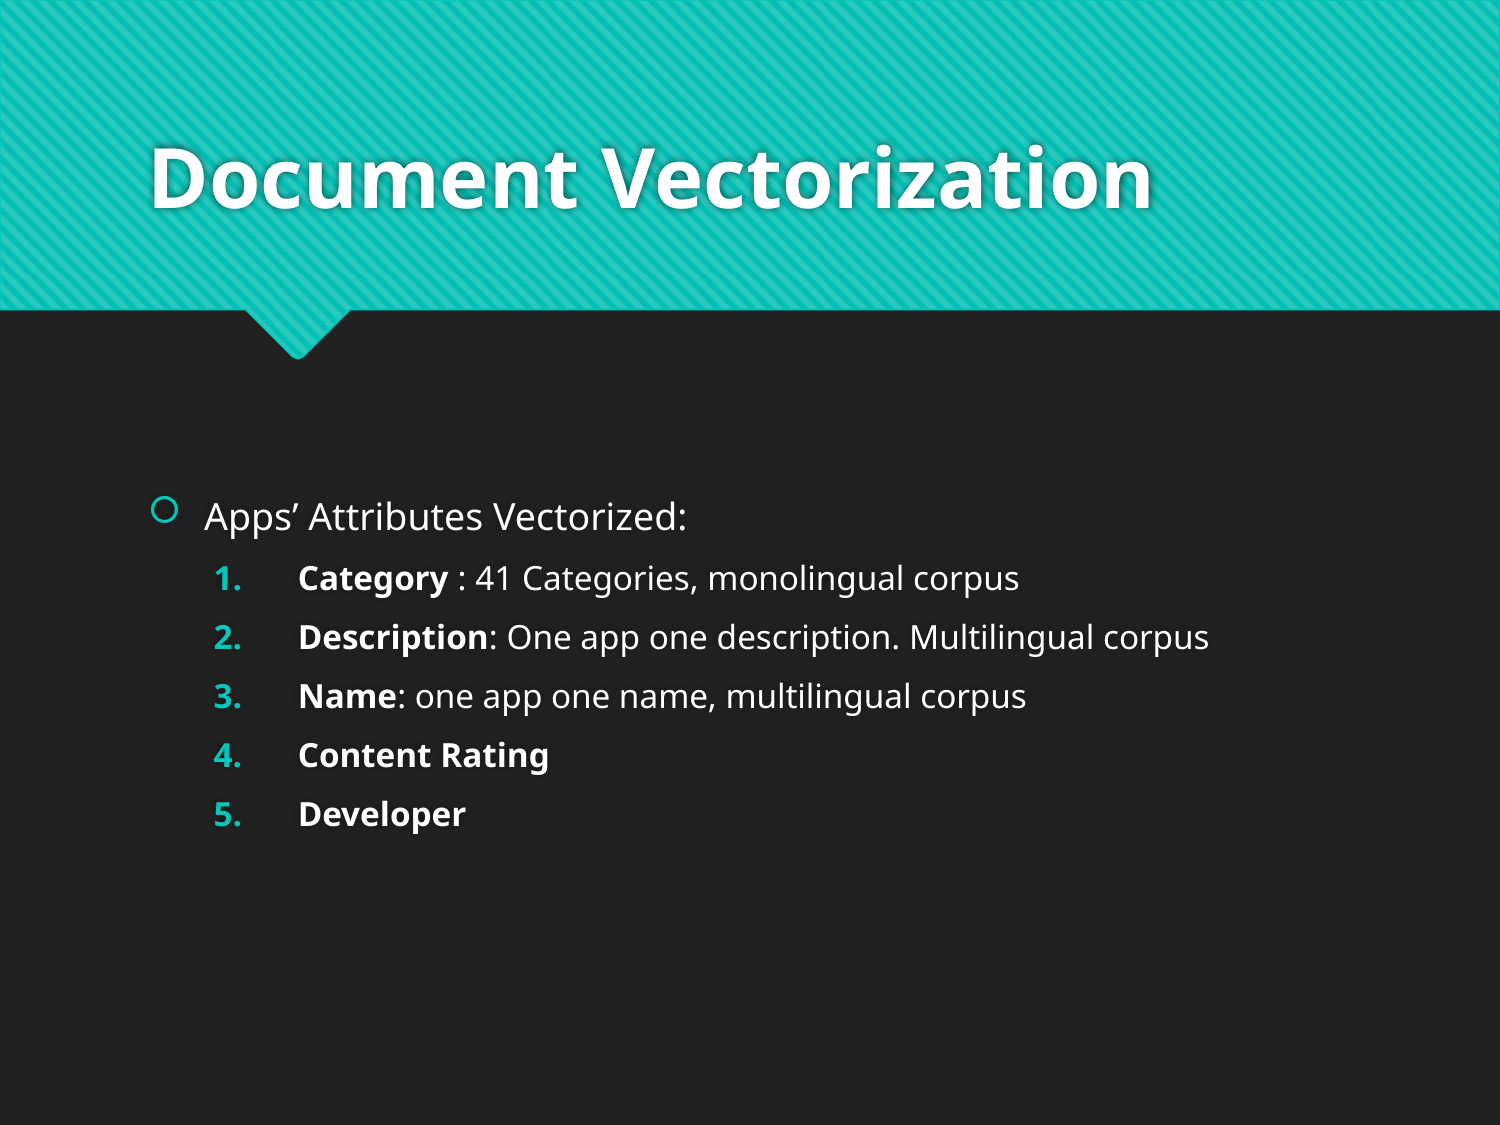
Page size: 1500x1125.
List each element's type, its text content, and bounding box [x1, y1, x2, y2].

title Document Vectorization [132, 73, 1368, 233]
list Apps’ Attributes Vectorized: Category : 41 Categories, monolingual corpus Description: One app one description. Multilingual corpus Name: one app one name, multilingual corpus Content Rating Developer [132, 364, 1368, 962]
